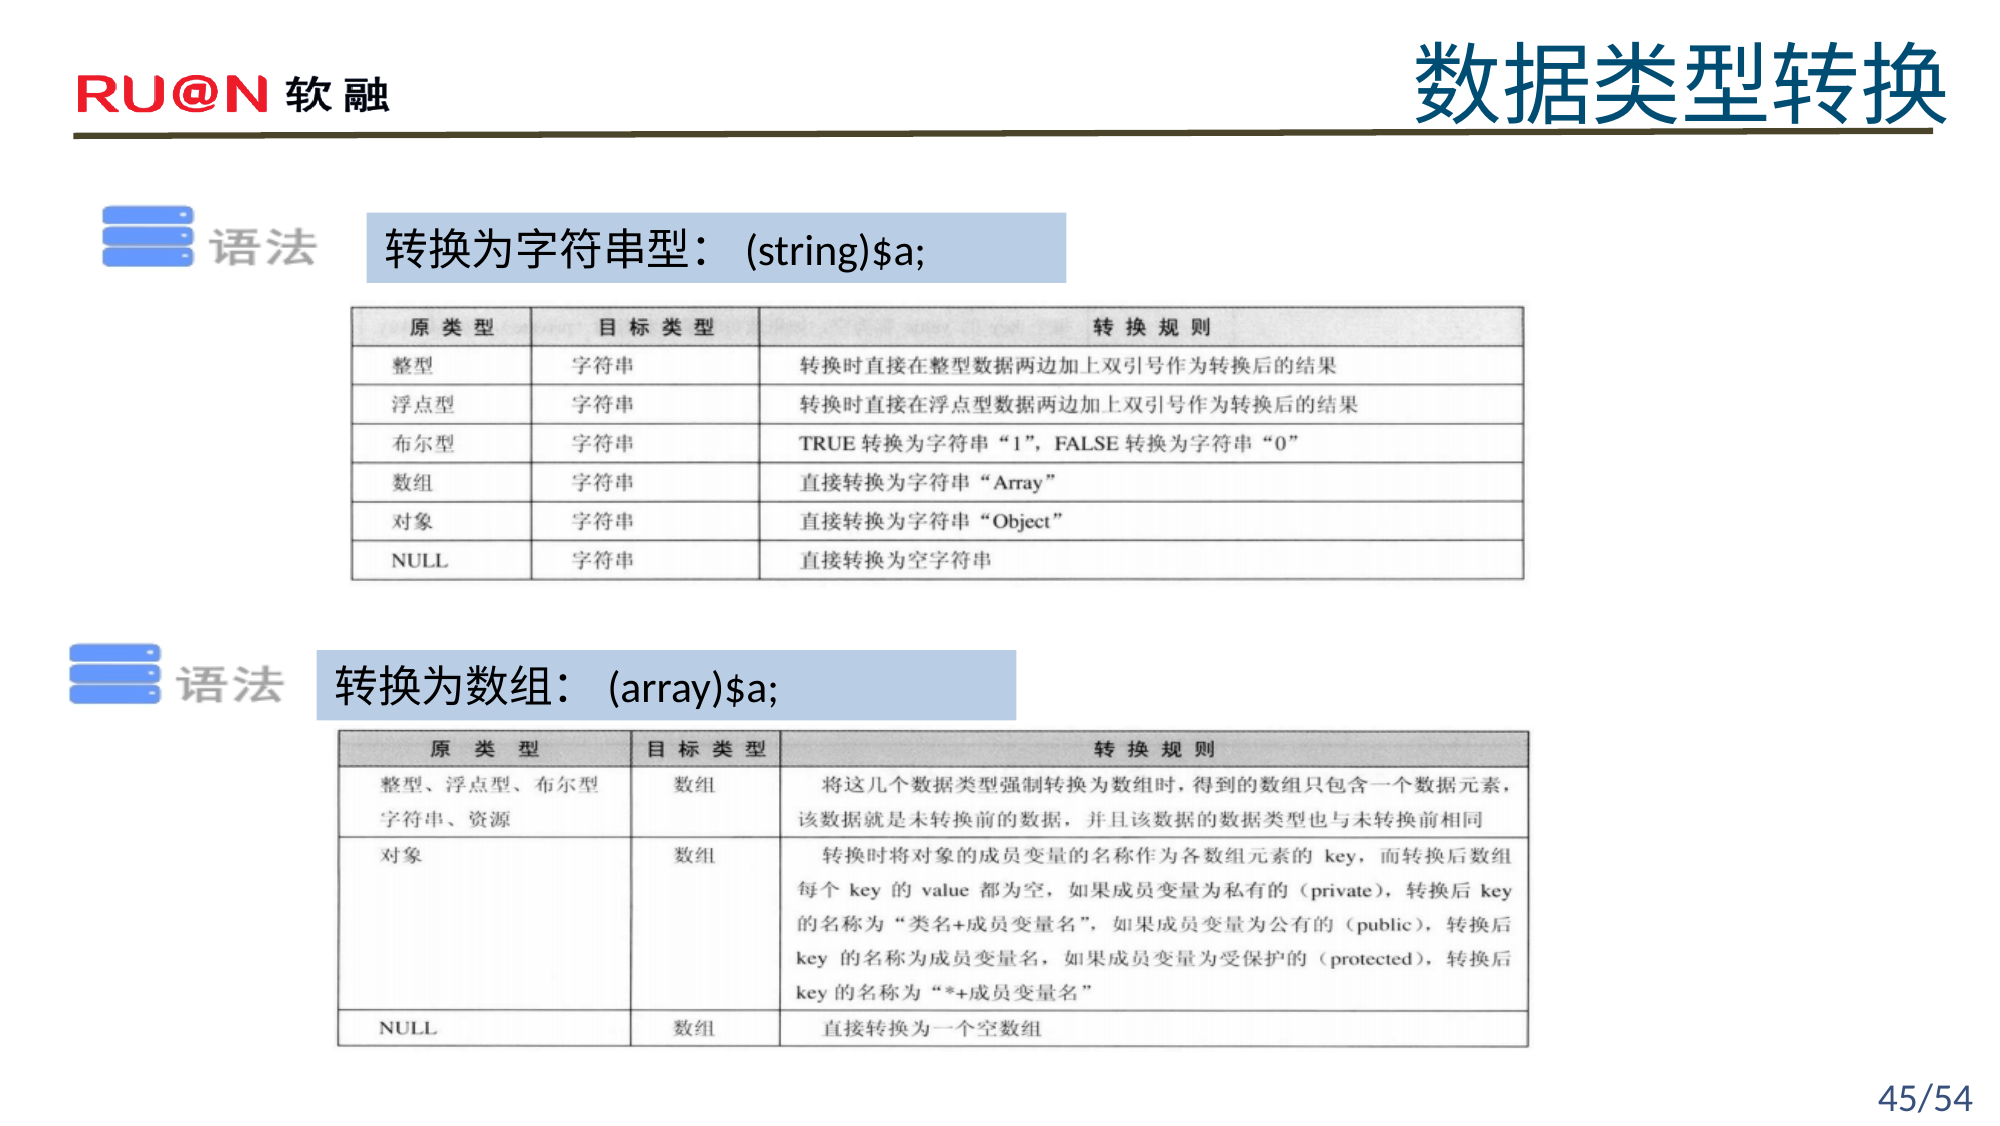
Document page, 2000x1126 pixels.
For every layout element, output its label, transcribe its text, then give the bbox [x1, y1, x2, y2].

picture [99, 199, 356, 278]
picture [66, 637, 323, 715]
picture [349, 299, 1532, 588]
text_box 转换为字符串型：(string)$a; [366, 212, 1067, 283]
text_box 数据类型转换 [916, 45, 1950, 144]
slide_number 45/54 [1524, 1065, 1991, 1126]
text_box 转换为数组：(array)$a; [324, 650, 1017, 721]
picture [77, 74, 392, 113]
picture [333, 724, 1534, 1053]
